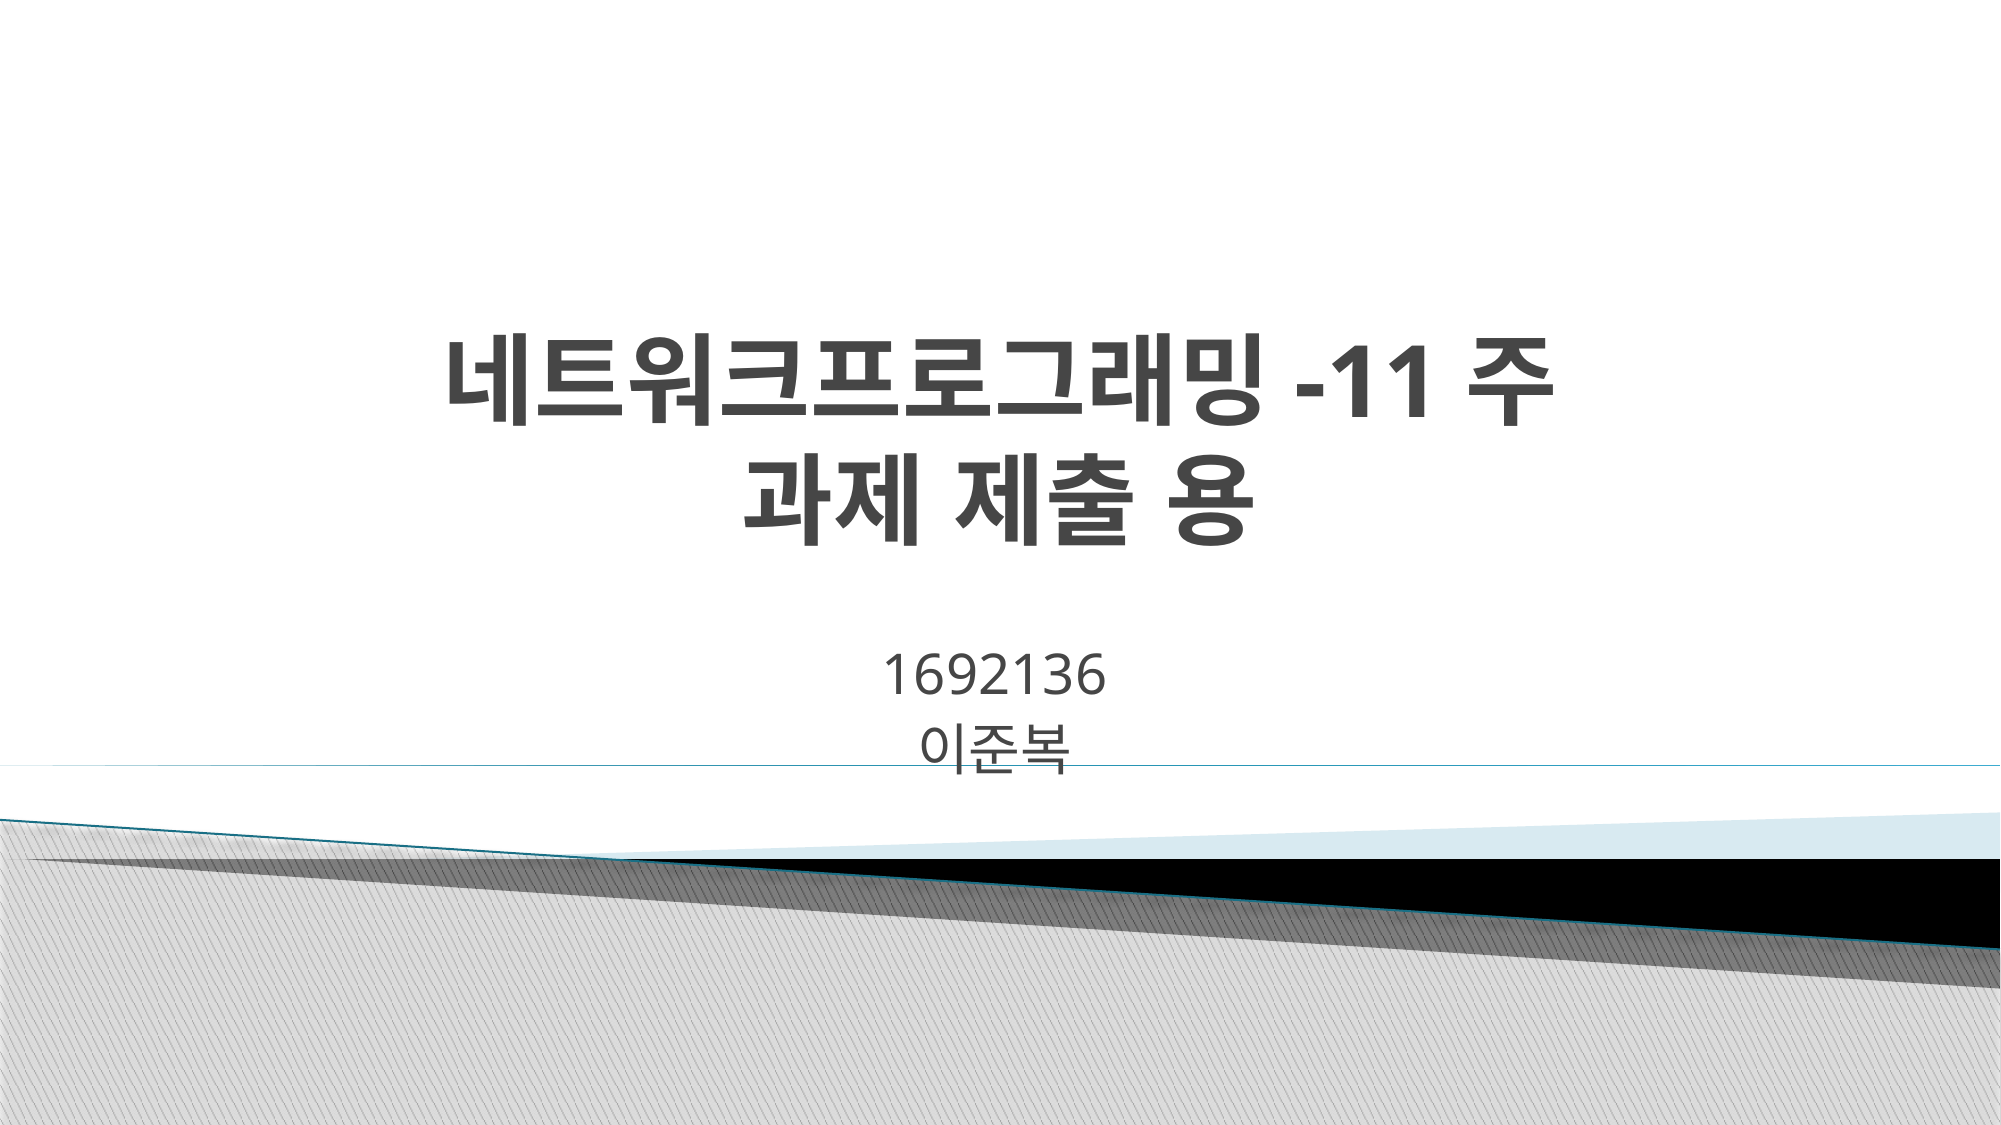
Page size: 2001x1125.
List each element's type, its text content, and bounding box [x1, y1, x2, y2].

picture [7, 859, 2000, 989]
title 네트워크프로그래밍-11주 과제 제출 용 [150, 287, 1850, 588]
subtitle 1692136 이준복 [150, 592, 1850, 790]
